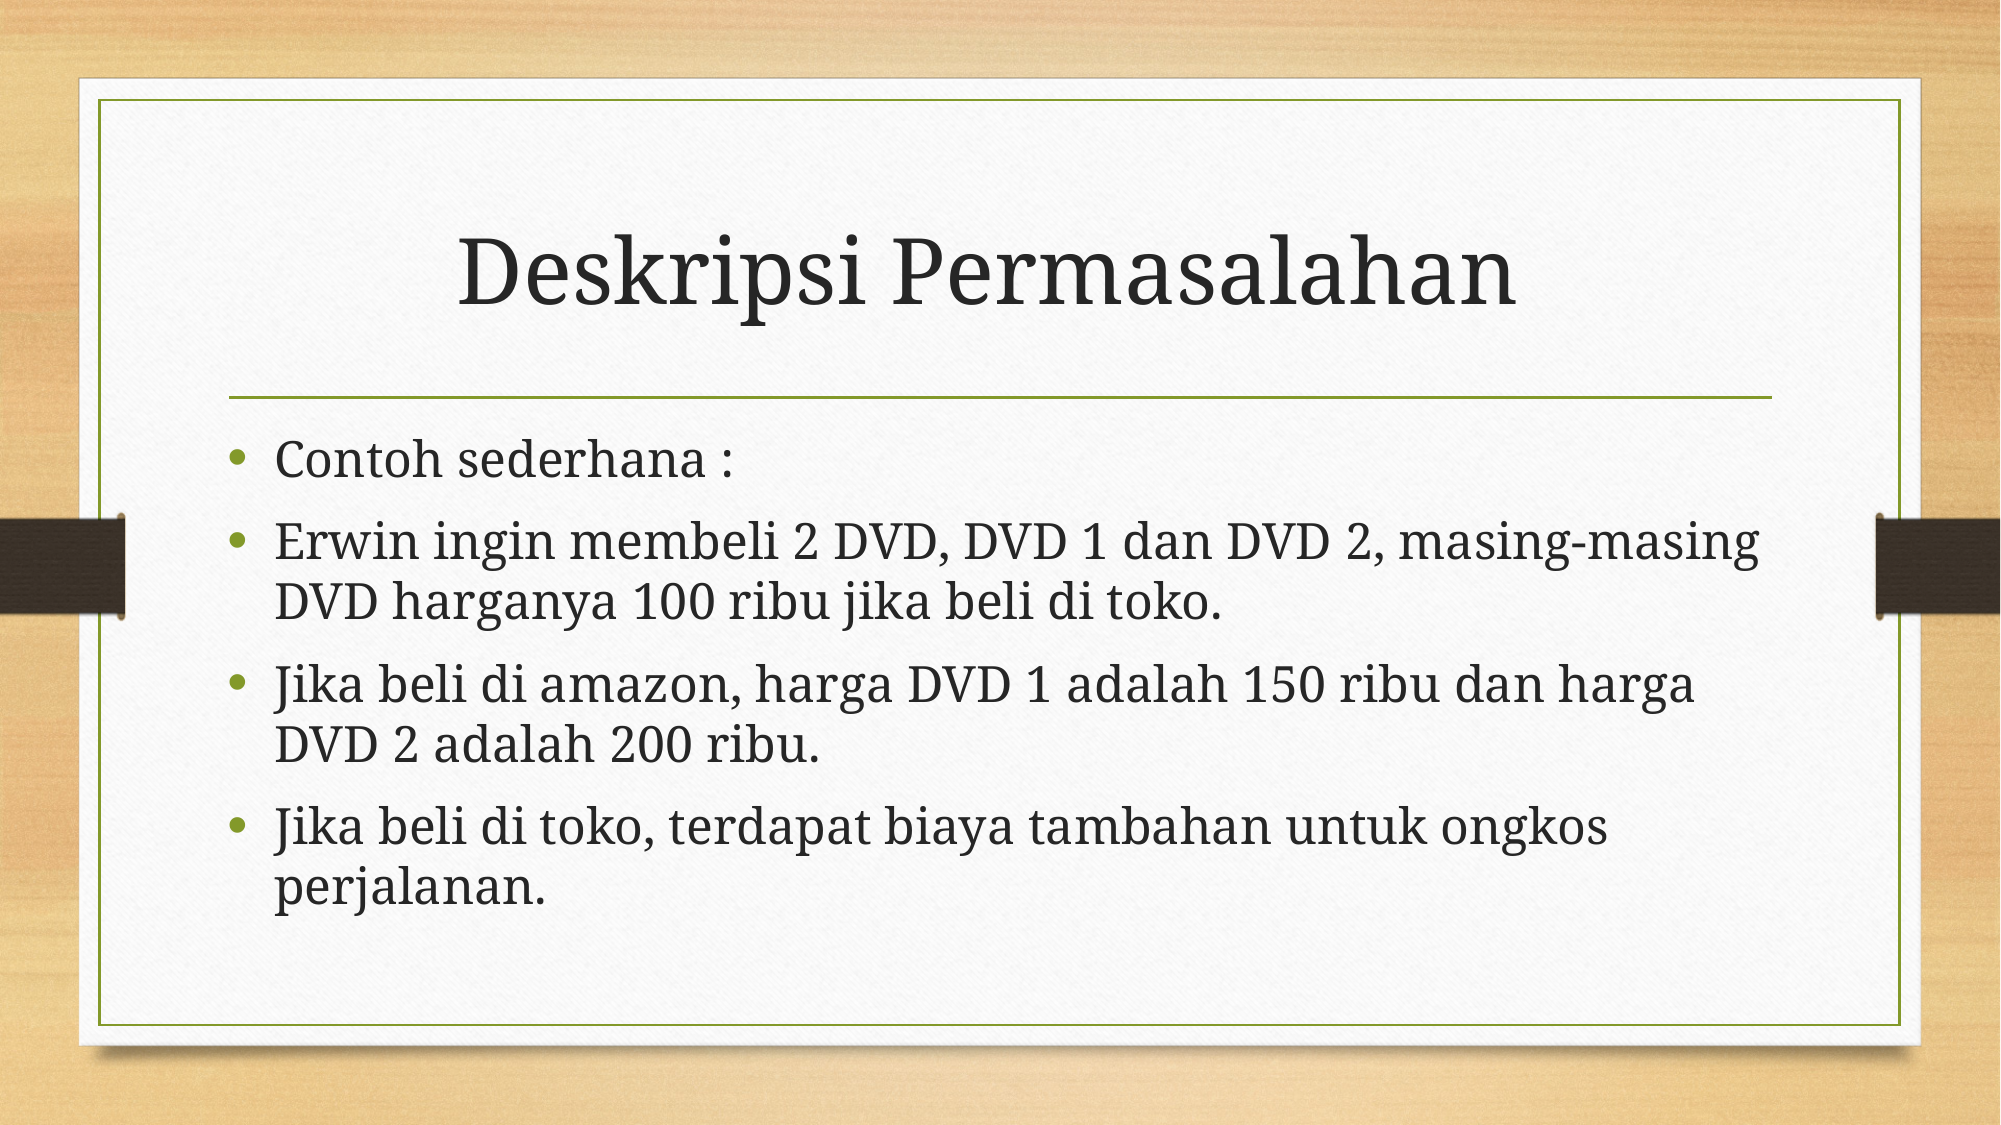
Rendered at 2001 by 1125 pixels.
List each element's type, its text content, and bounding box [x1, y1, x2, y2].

list Contoh sederhana : Erwin ingin membeli 2 DVD, DVD 1 dan DVD 2, masing-masing DVD harganya 100 ribu jika beli di toko. Jika beli di amazon, harga DVD 1 adalah 150 ribu dan harga DVD 2 adalah 200 ribu. Jika beli di toko, terdapat biaya tambahan untuk ongkos perjalanan. [212, 419, 1788, 964]
title Deskripsi Permasalahan [212, 161, 1788, 375]
picture [0, 0, 2001, 1125]
